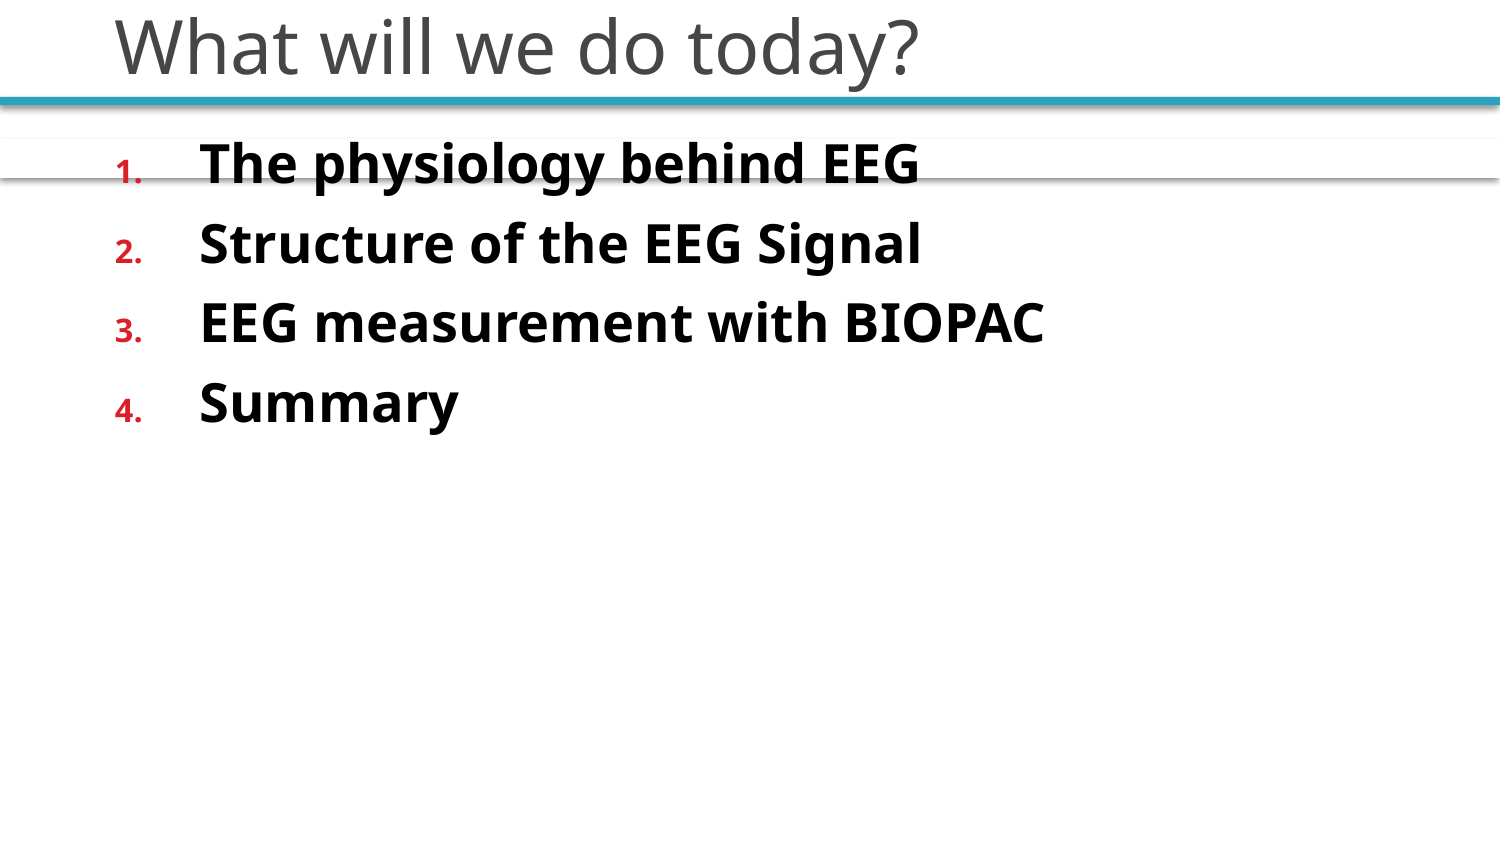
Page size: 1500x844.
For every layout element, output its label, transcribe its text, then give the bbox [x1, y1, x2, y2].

list The physiology behind EEG Structure of the EEG Signal EEG measurement with BIOPAC Summary [99, 121, 1213, 772]
title What will we do today? [99, 19, 1438, 97]
